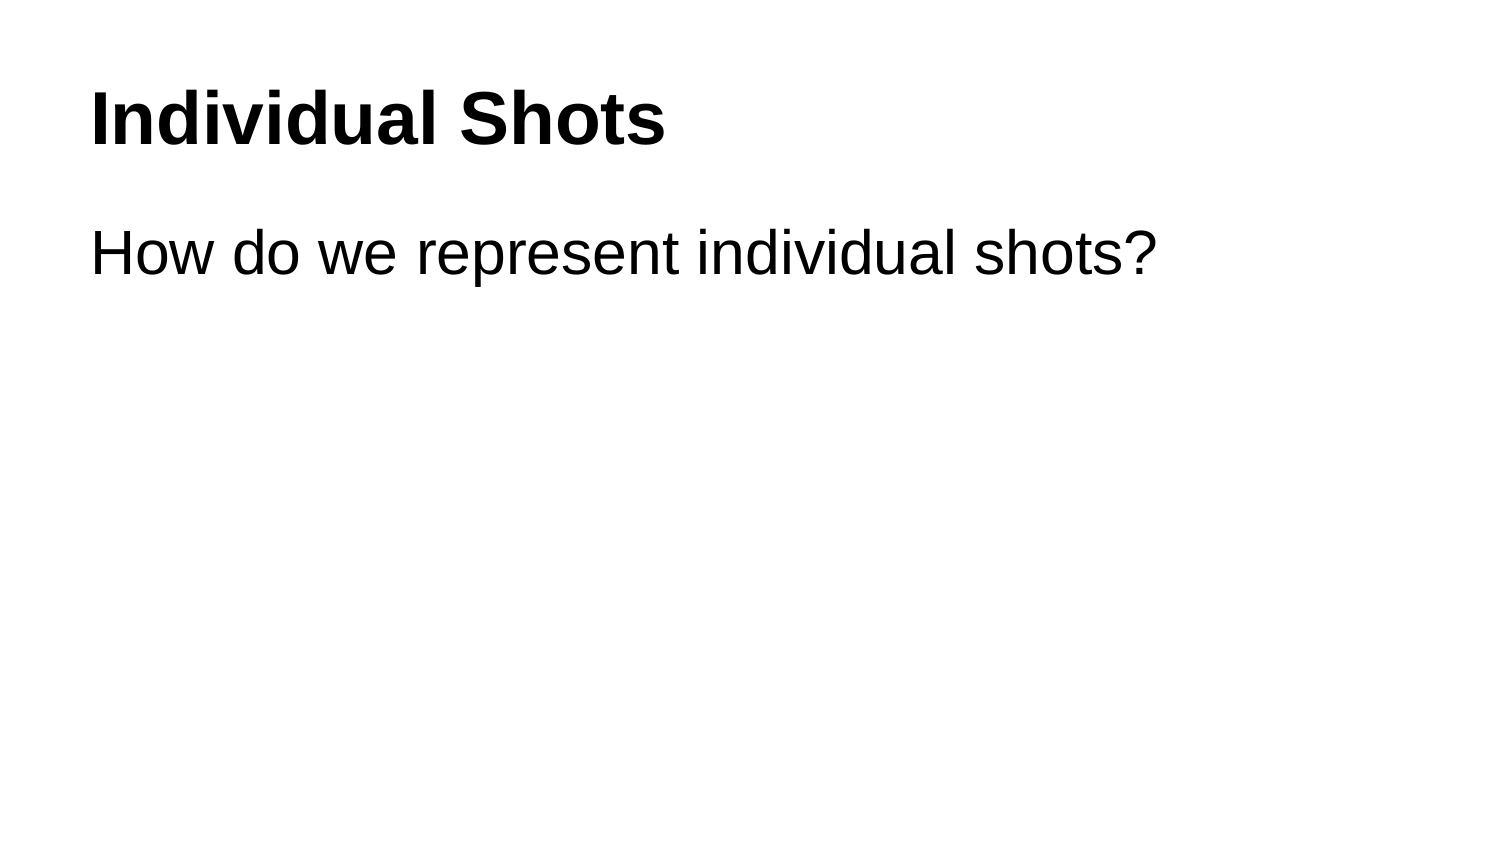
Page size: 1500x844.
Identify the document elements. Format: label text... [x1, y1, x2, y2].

list How do we represent individual shots? [75, 196, 1425, 458]
title Individual Shots [75, 33, 1425, 175]
